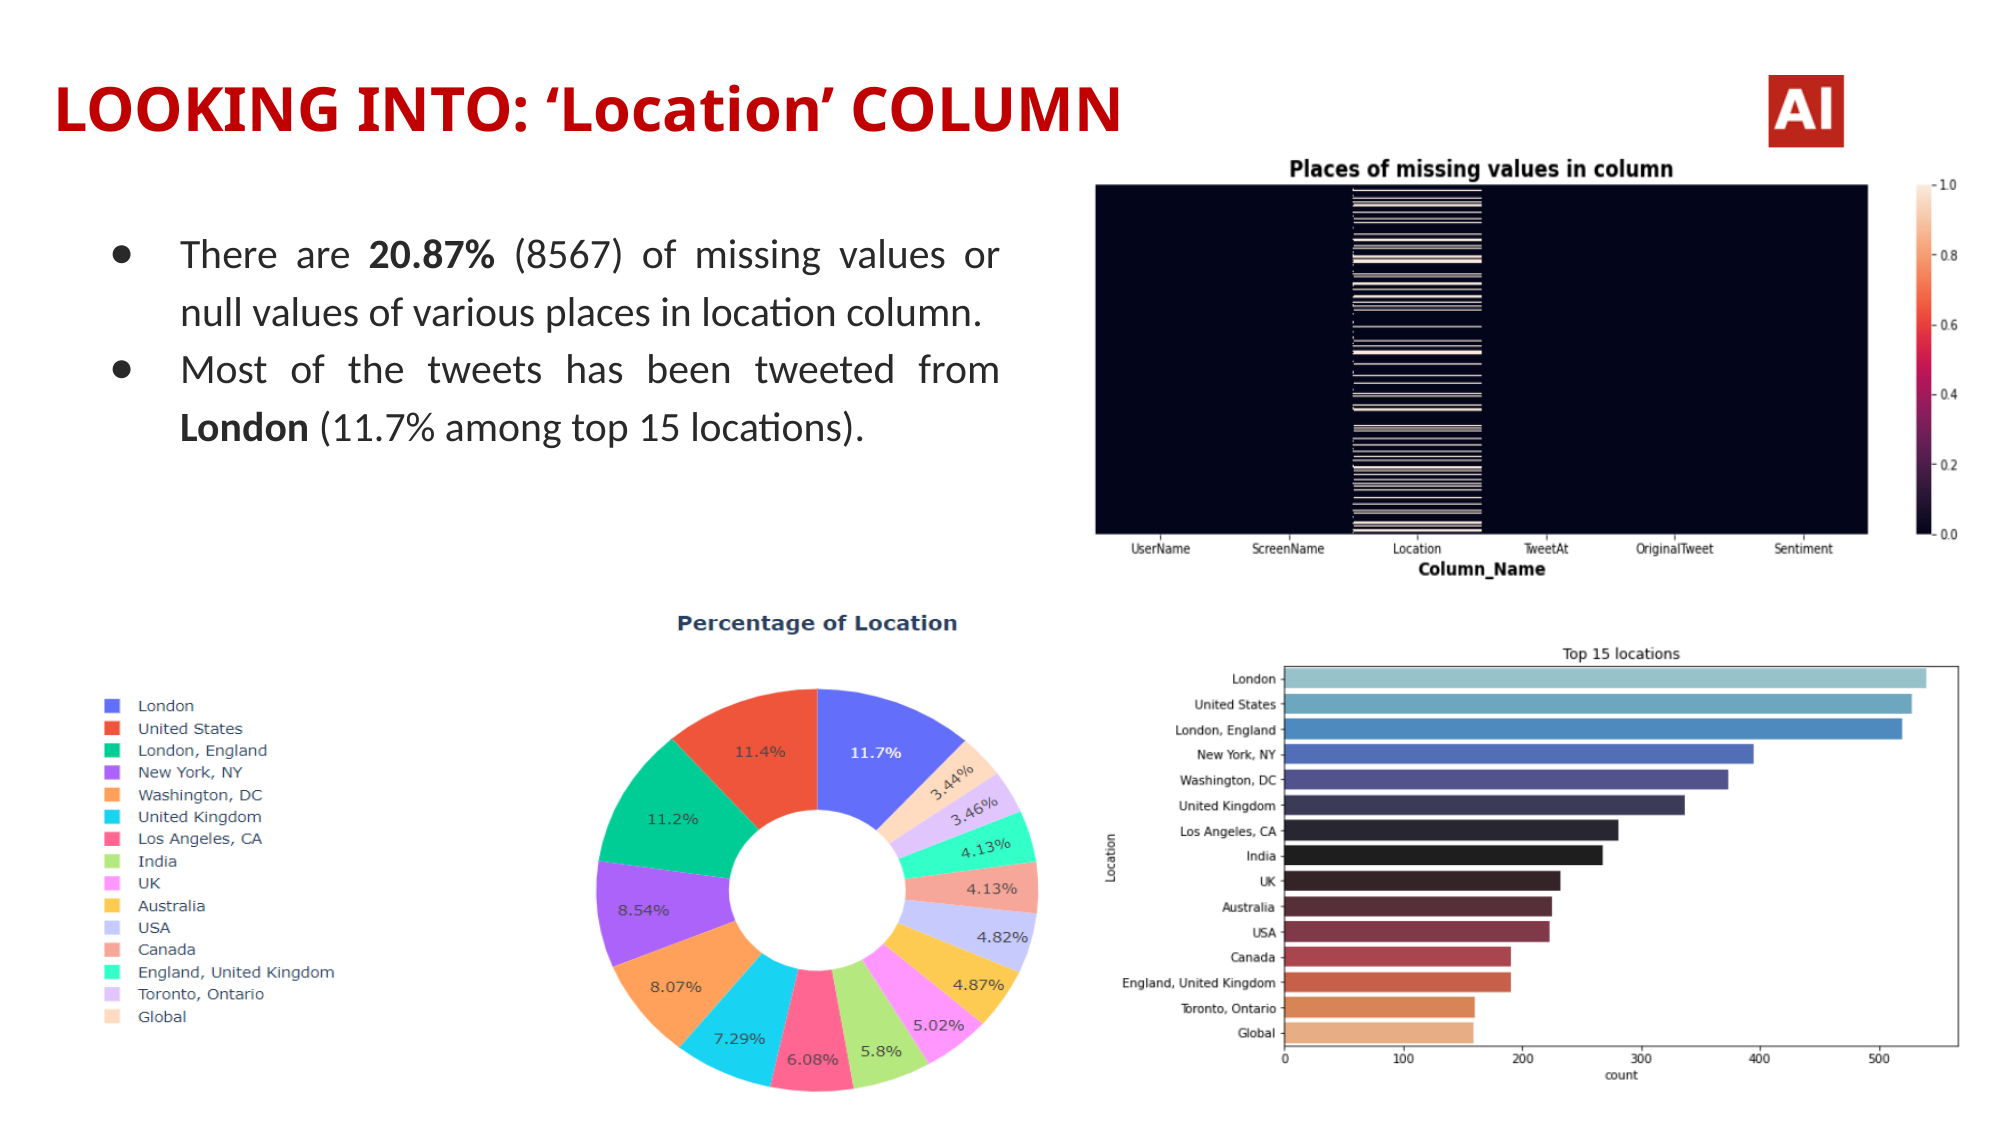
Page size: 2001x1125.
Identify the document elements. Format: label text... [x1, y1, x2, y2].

picture [1766, 75, 1847, 149]
title LOOKING INTO: ‘Location’ COLUMN [33, 50, 1236, 176]
picture [84, 595, 1046, 1102]
picture [1087, 154, 1968, 586]
list There are 20.87% (8567) of missing values or null values of various places in location column. Most of the tweets has been tweeted from London (11.7% among top 15 locations). [59, 199, 1021, 508]
picture [1102, 634, 1968, 1087]
